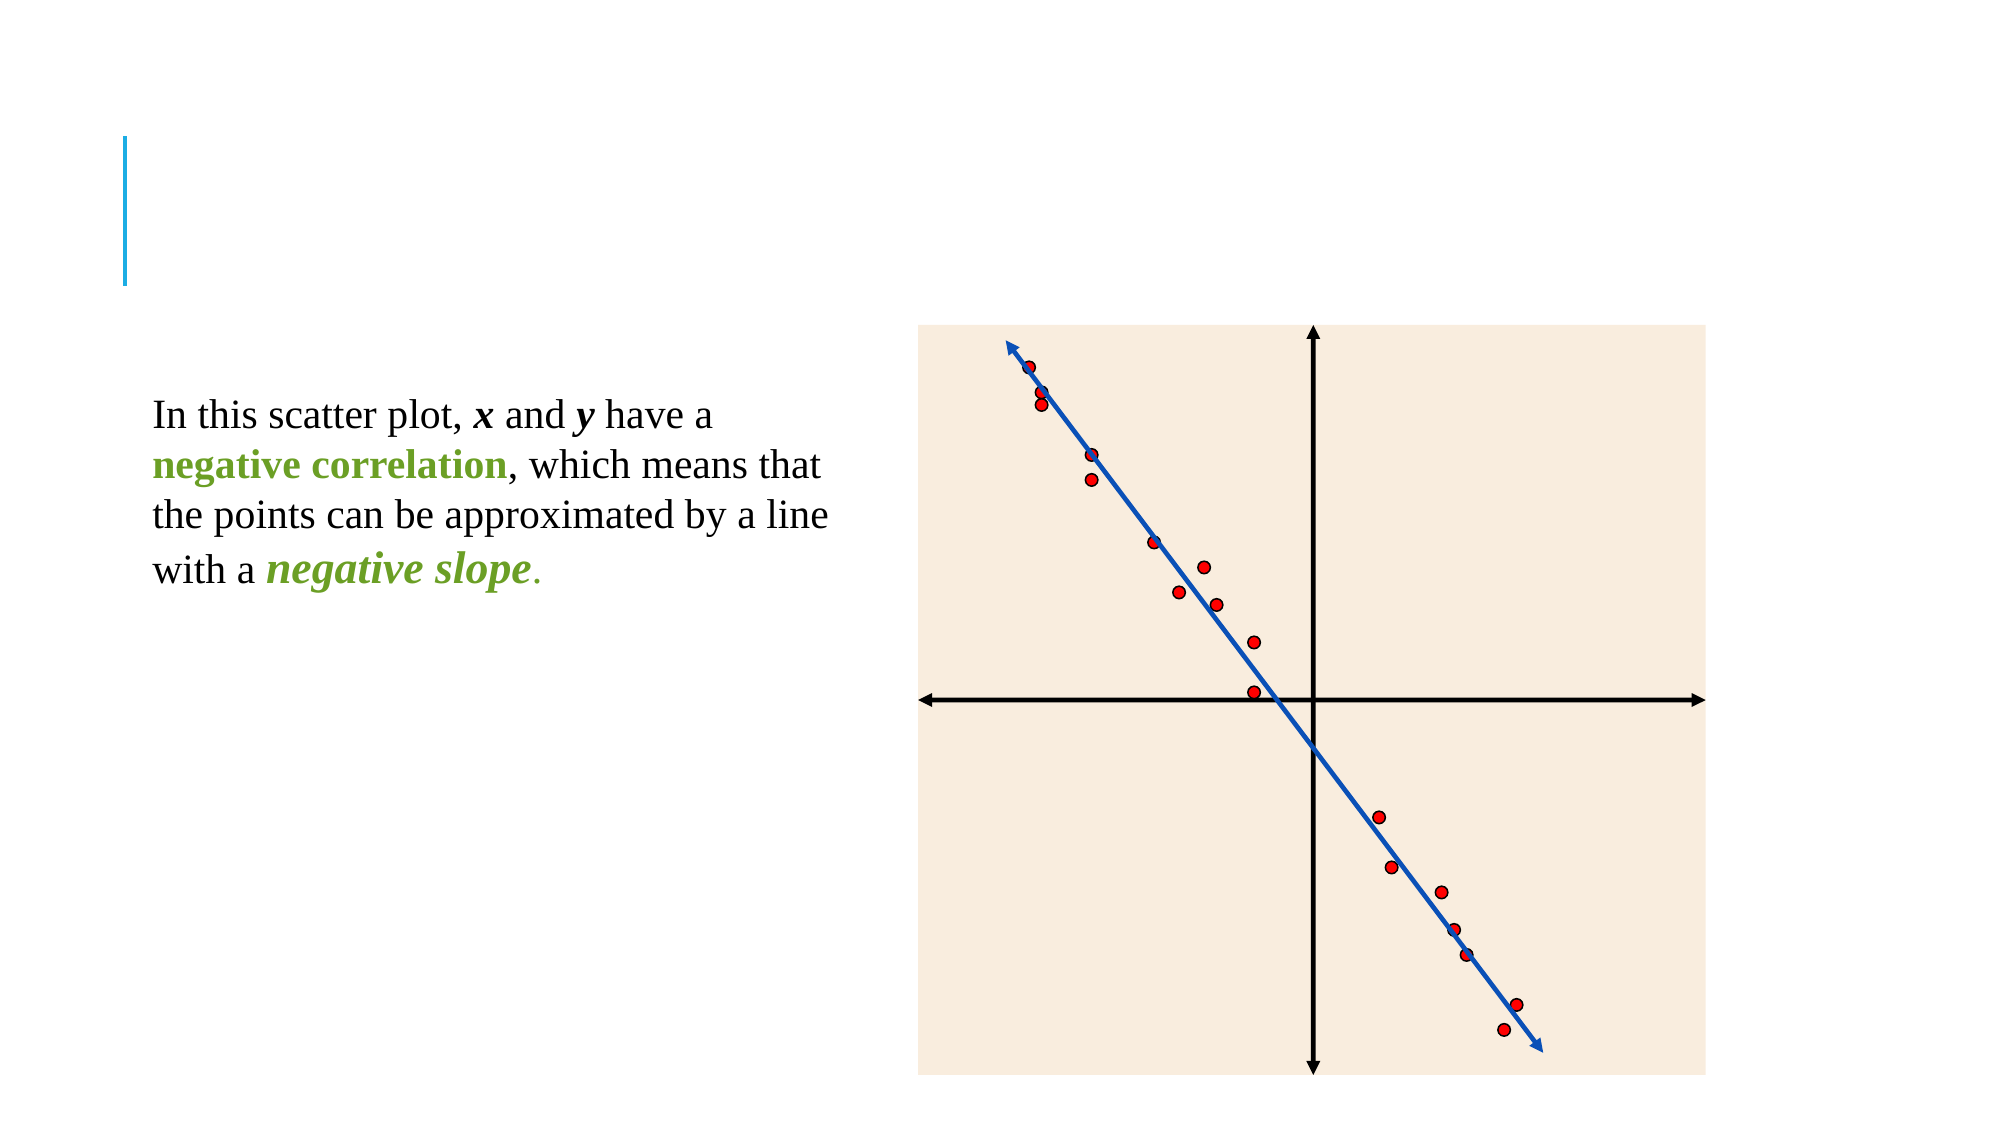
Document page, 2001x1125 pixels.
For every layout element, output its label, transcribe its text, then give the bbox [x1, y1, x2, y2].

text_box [917, 324, 1706, 1076]
text_box In this scatter plot, x and y have a negative correlation, which means that the points can be approximated by a line with a negative slope. [137, 379, 852, 600]
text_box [935, 448, 1611, 949]
